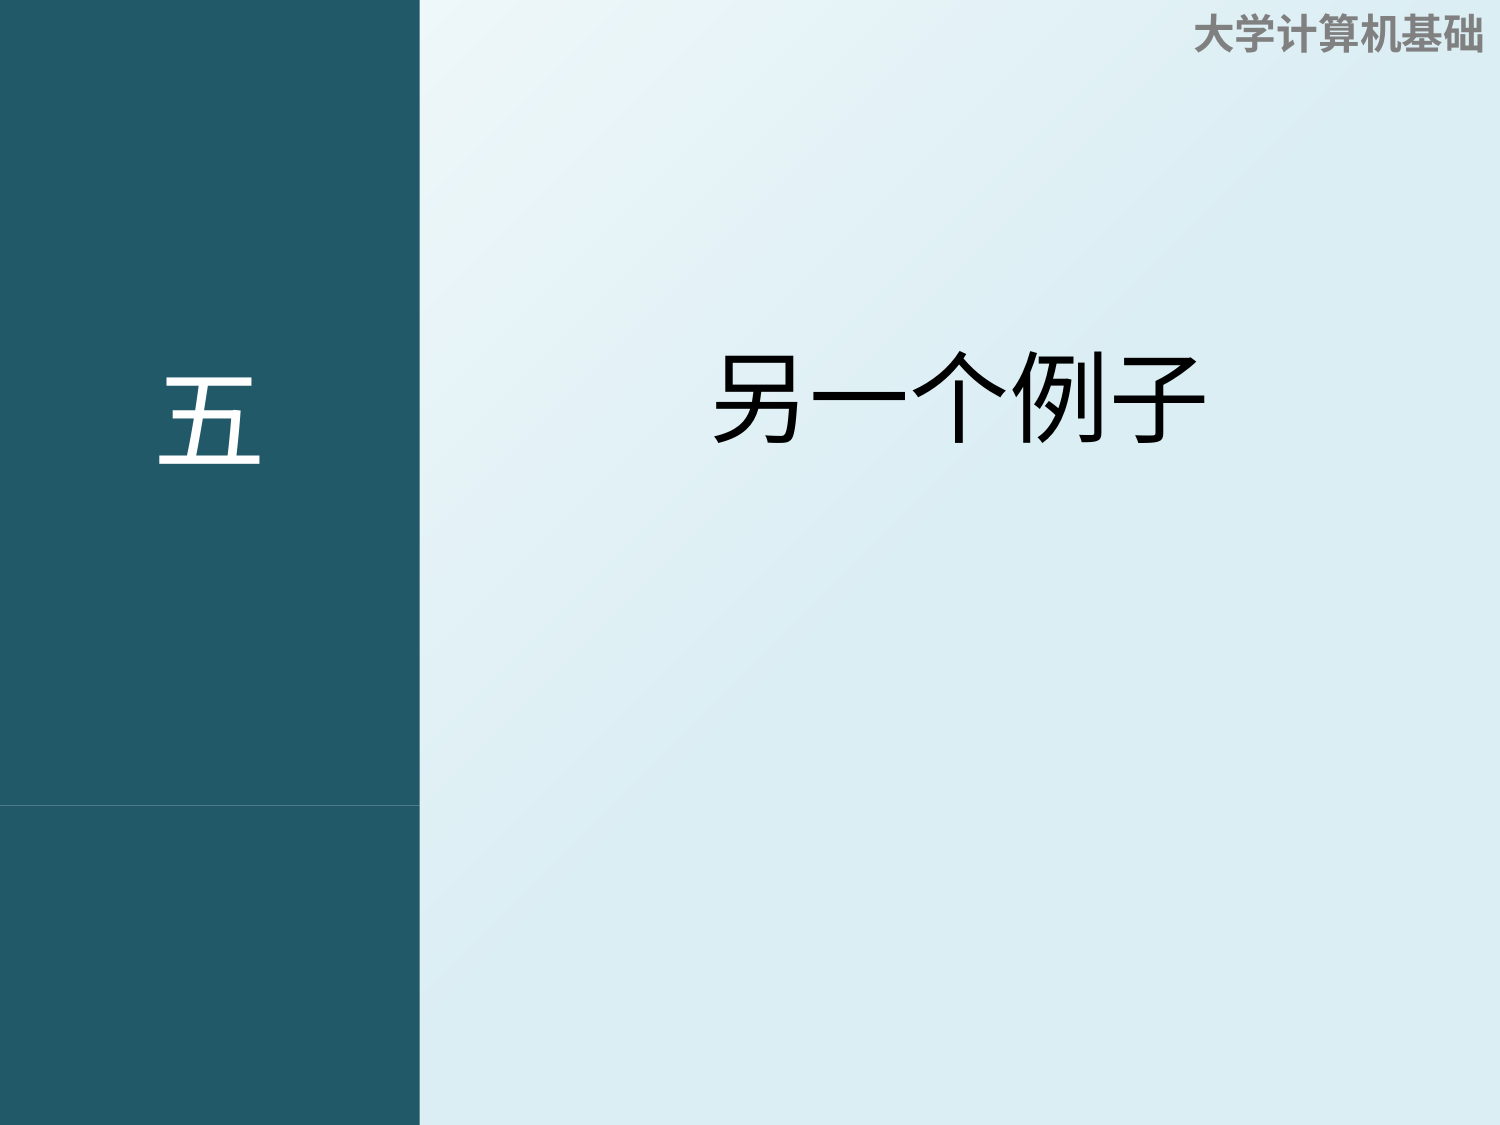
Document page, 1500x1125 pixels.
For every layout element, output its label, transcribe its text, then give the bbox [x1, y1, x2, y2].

title 另一个例子 [420, 330, 1500, 476]
list 五 [0, 0, 420, 806]
